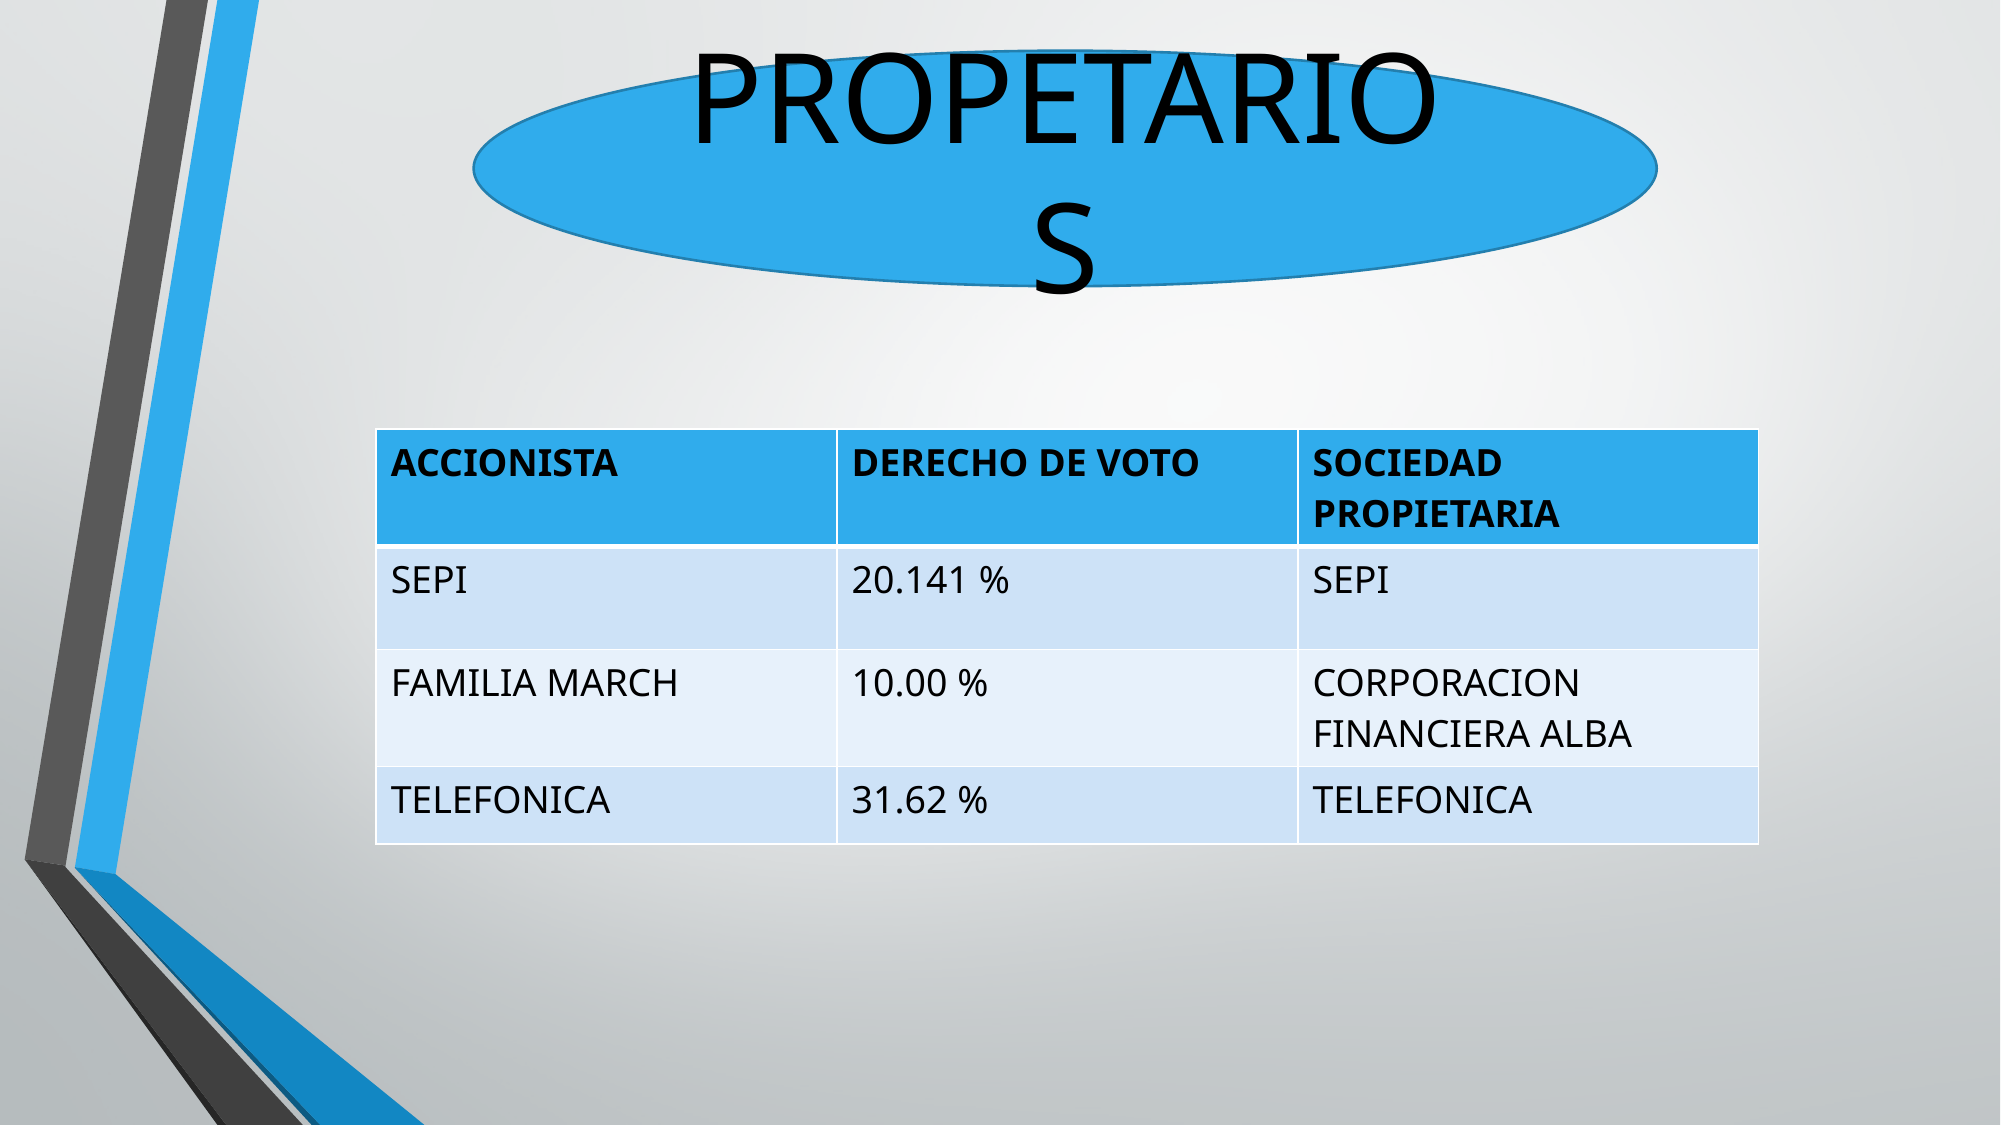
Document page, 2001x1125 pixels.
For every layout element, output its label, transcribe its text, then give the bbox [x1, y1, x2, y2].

table_cell CORPORACION FINANCIERA ALBA [1299, 650, 1758, 766]
table_cell TELEFONICA [1299, 767, 1758, 843]
table_header ACCIONISTA [377, 430, 836, 544]
table_cell FAMILIA MARCH [377, 650, 836, 766]
table_cell 31.62 % [838, 767, 1297, 843]
table_header DERECHO DE VOTO [838, 430, 1297, 544]
table_header SOCIEDAD PROPIETARIA [1299, 430, 1758, 544]
table_cell SEPI [377, 549, 836, 649]
table_cell 20.141 % [838, 549, 1297, 649]
text_box PROPETARIOS [472, 49, 1659, 288]
list [243, 437, 1887, 950]
table_cell SEPI [1299, 549, 1758, 649]
table_cell TELEFONICA [377, 767, 836, 843]
table_cell 10.00 % [838, 650, 1297, 766]
